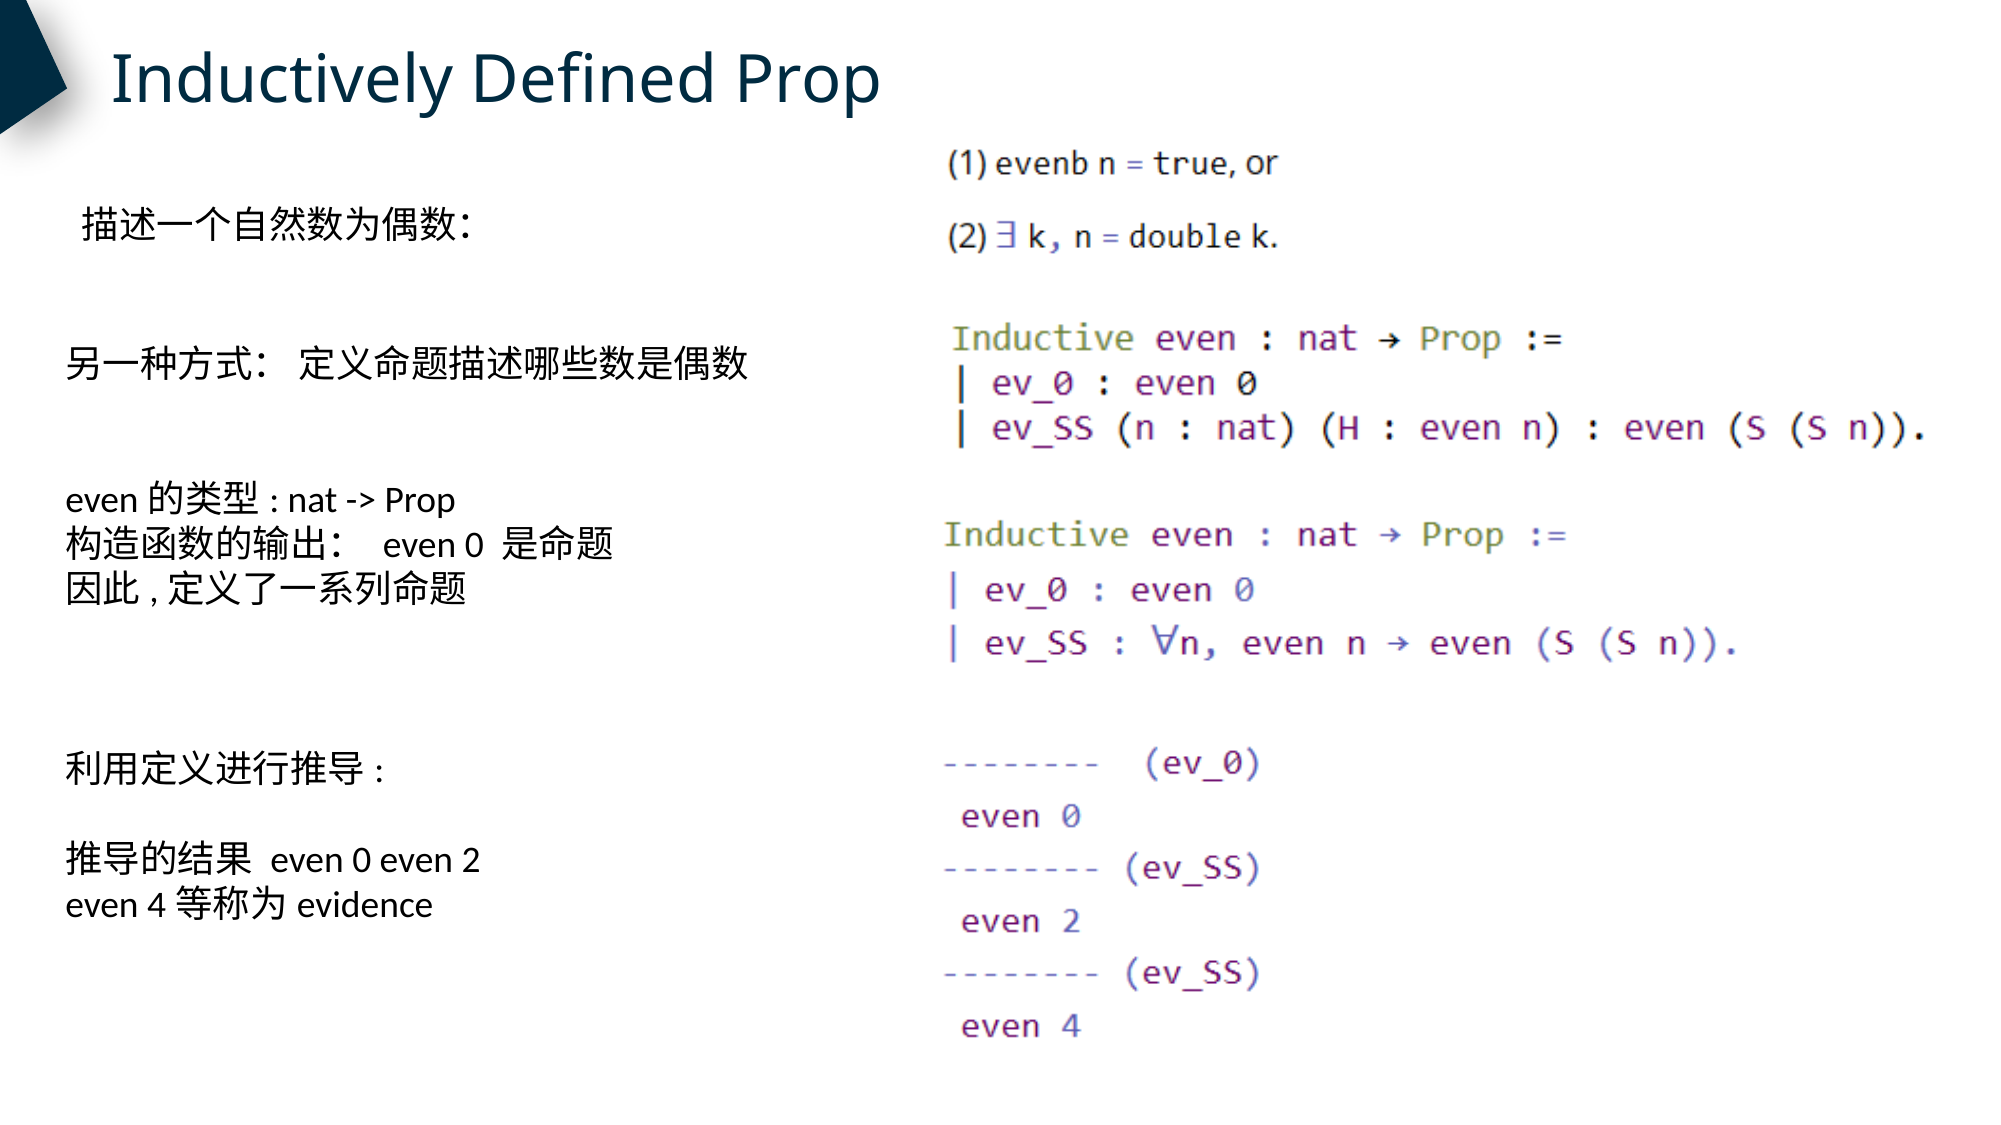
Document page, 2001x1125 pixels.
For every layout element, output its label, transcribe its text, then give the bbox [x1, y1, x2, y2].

text_box [0, 0, 68, 135]
text_box 描述一个自然数为偶数： [67, 193, 496, 254]
picture [945, 289, 1970, 489]
picture [945, 109, 1709, 278]
text_box 另一种方式： 定义命题描述哪些数是偶数 even的类型: nat -> Prop 构造函数的输出： even 0 是命题 因此,定义了一系列命题 利用定义进行推导: 推导的结果 even 0 even 2 even 4等称为evidence [50, 152, 1421, 1125]
picture [855, 503, 1981, 1087]
text_box Inductively Defined Prop [96, 28, 899, 124]
